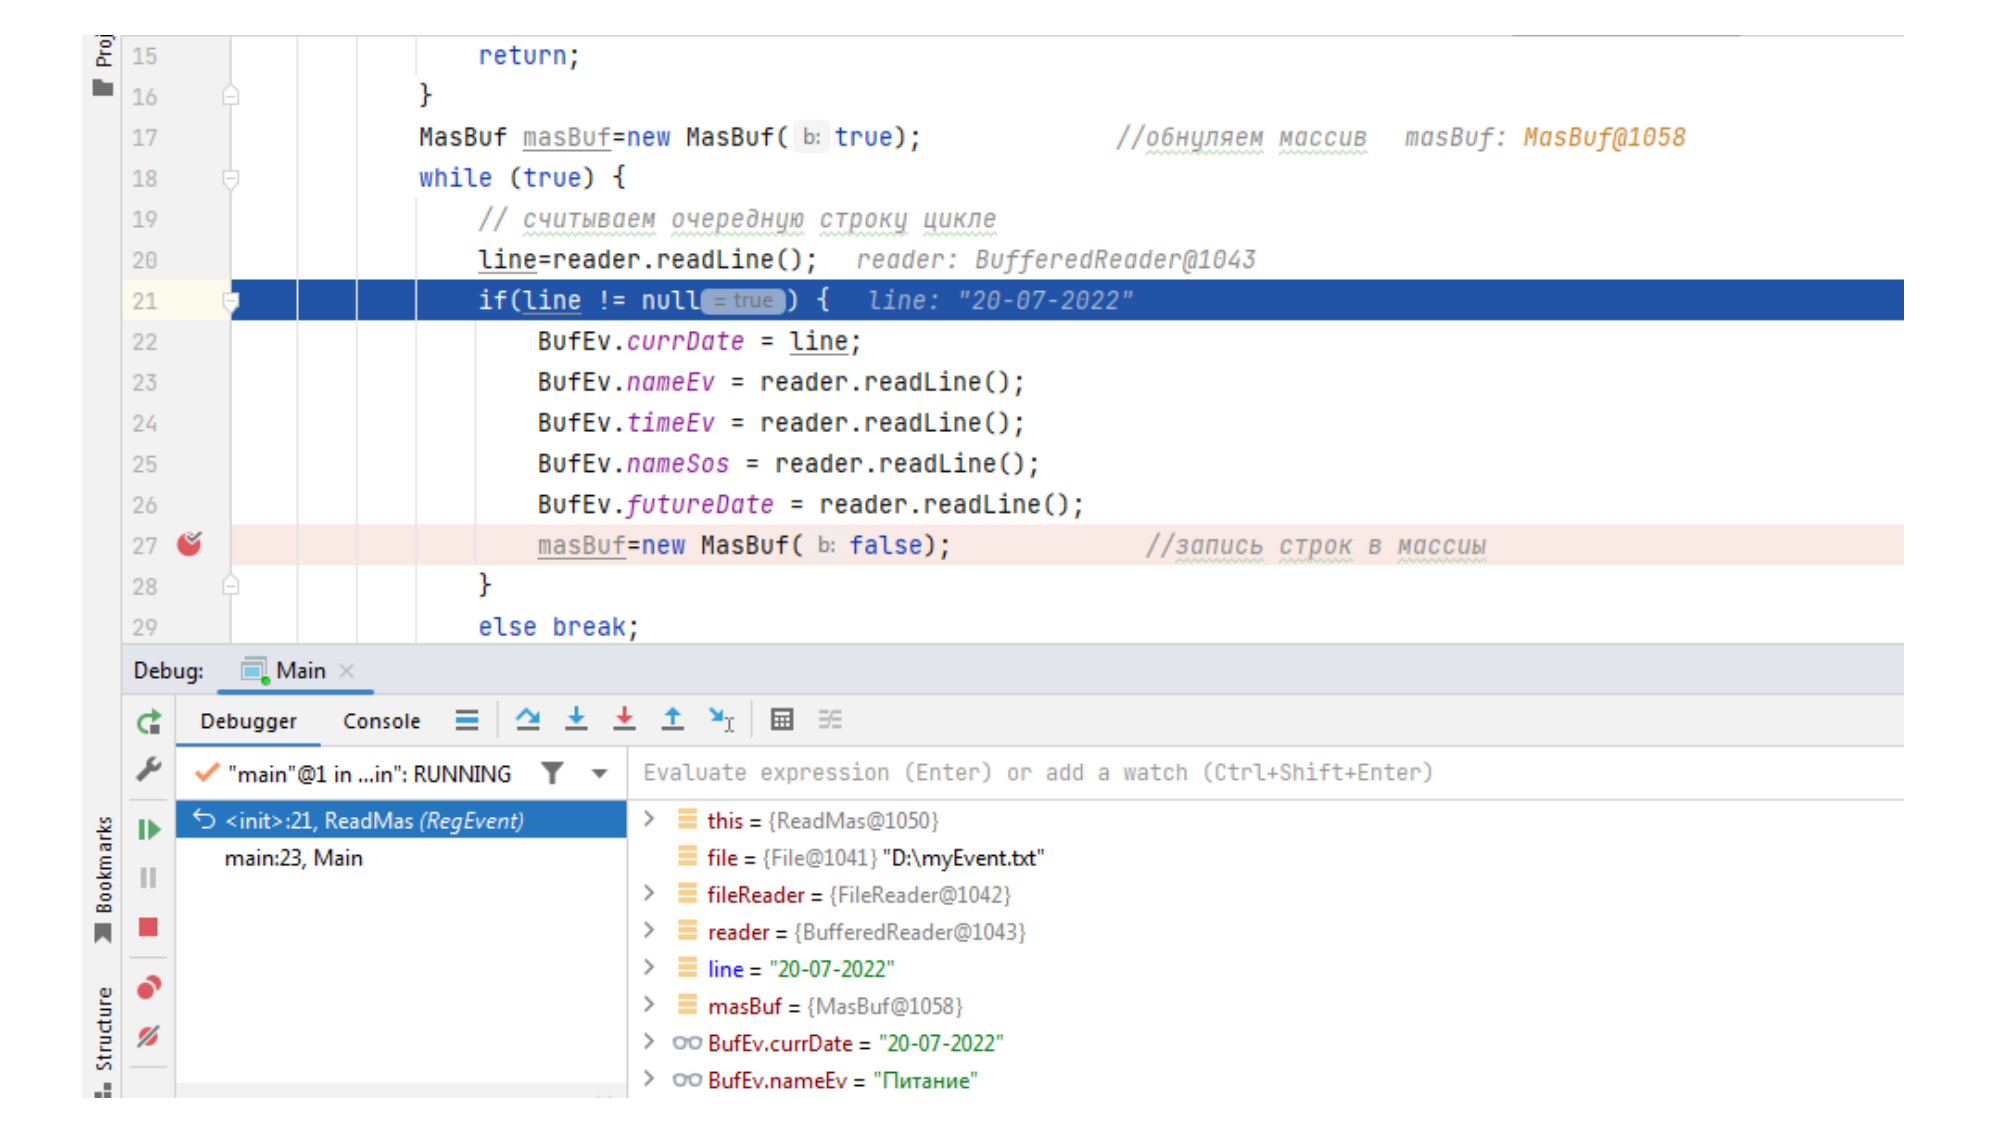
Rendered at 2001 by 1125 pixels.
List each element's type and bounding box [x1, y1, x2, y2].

picture [82, 35, 1904, 1098]
